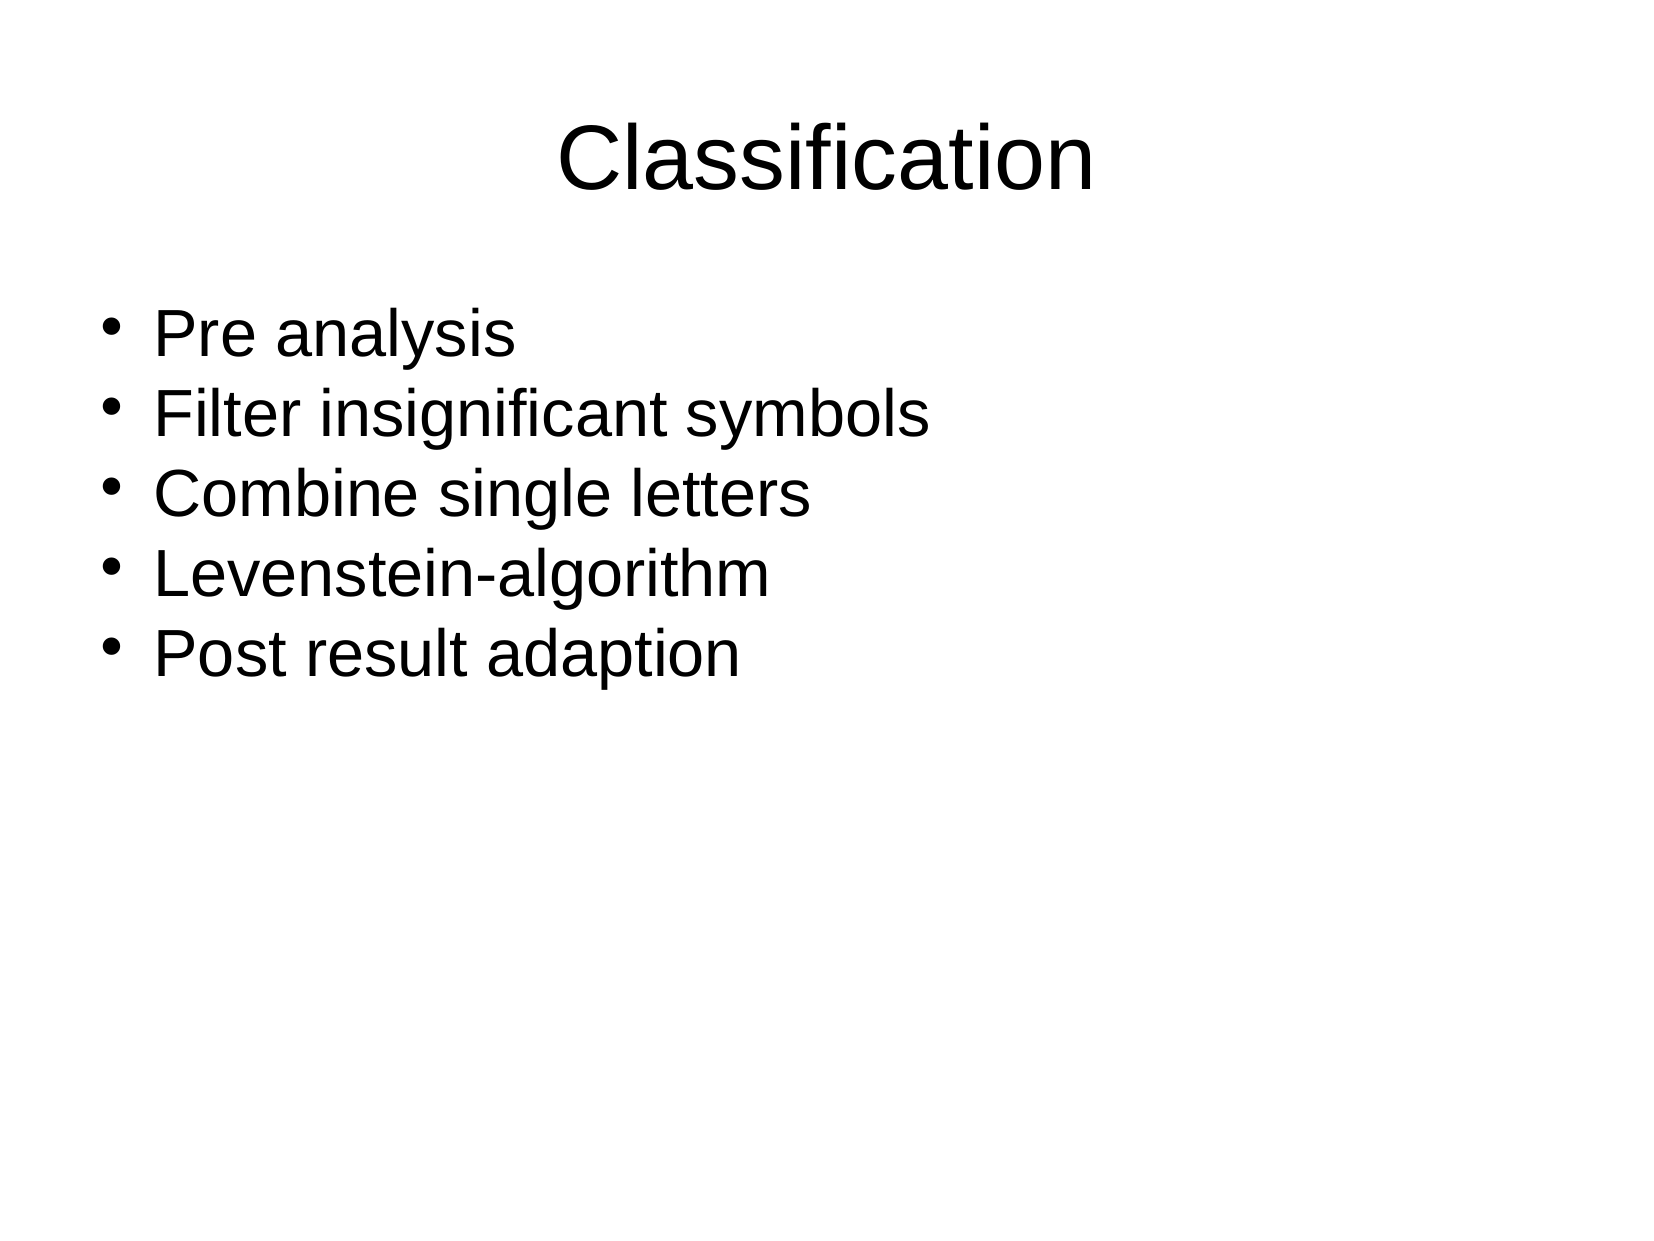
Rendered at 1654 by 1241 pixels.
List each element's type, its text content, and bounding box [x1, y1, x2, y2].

text_box Pre analysis Filter insignificant symbols Combine single letters Levenstein-algorithm Post result adaption [82, 290, 1571, 1010]
text_box Classification [82, 49, 1571, 257]
